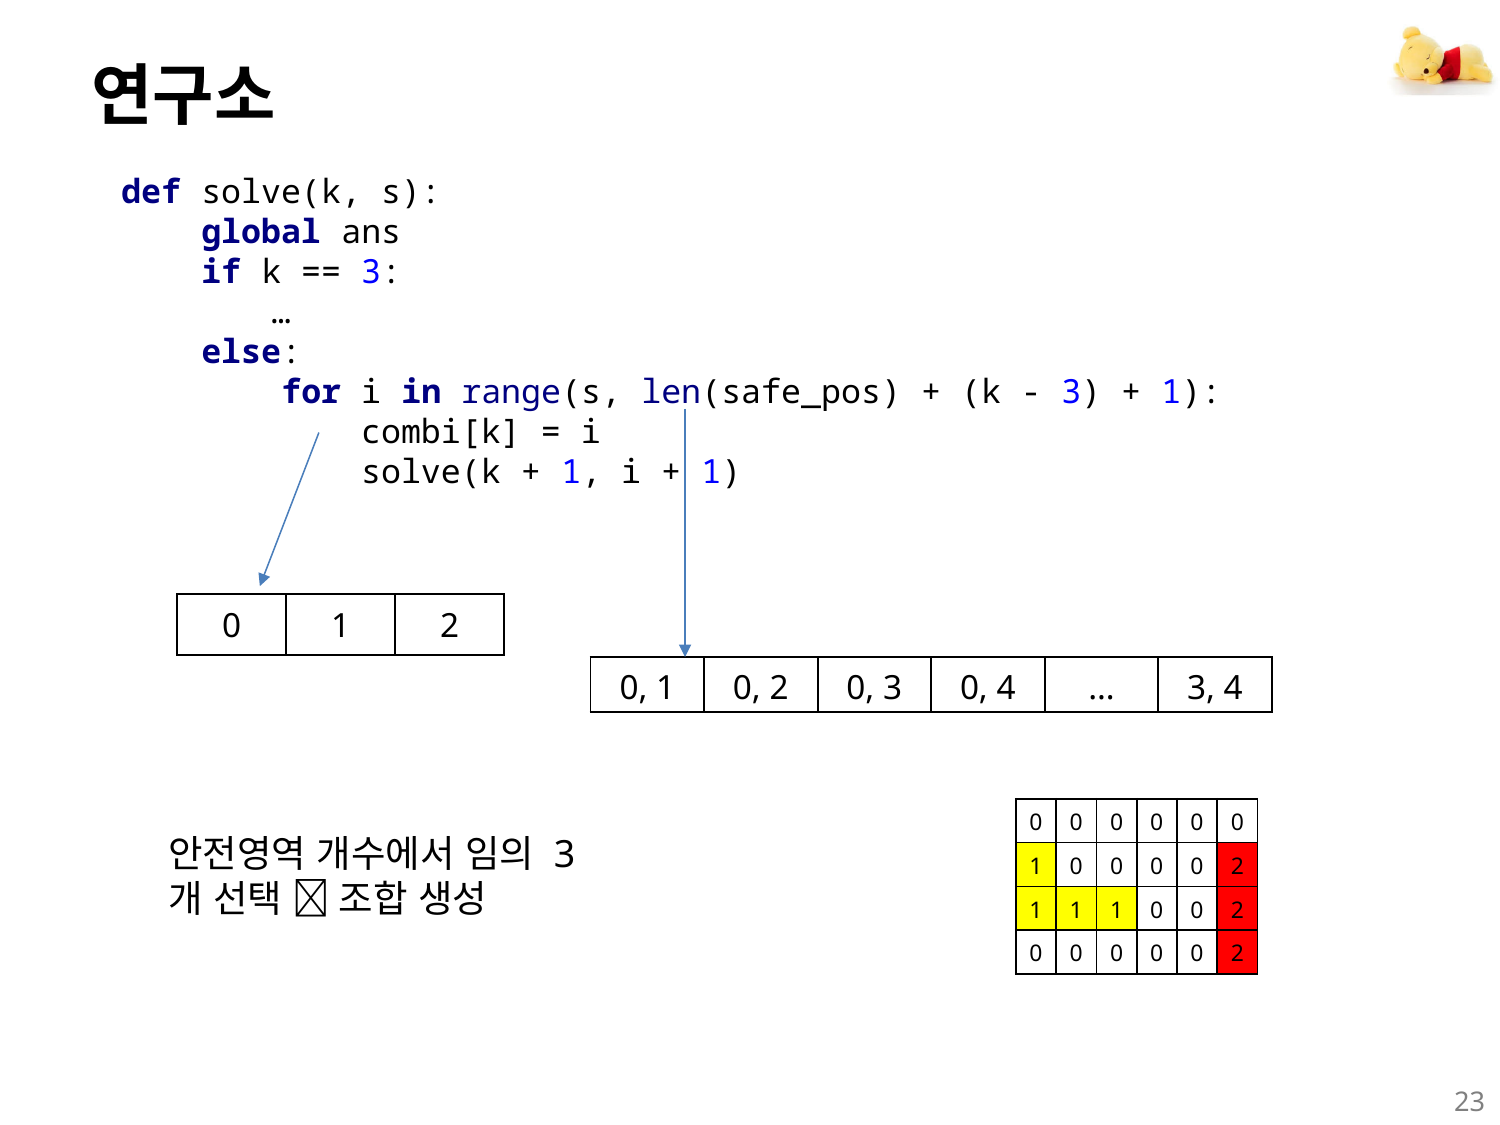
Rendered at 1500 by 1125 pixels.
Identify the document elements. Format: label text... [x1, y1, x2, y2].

table_cell 0 [1178, 931, 1216, 973]
table_cell 0 [1097, 843, 1136, 886]
table_cell 0 [1178, 887, 1216, 929]
table_header 2 [396, 595, 503, 654]
table_cell 0 [1057, 931, 1096, 973]
table_cell 2 [1218, 887, 1257, 929]
picture [1387, 0, 1500, 113]
table_cell 0 [1057, 843, 1096, 886]
table_cell 0 [1017, 931, 1055, 973]
table_header 0, 2 [705, 658, 817, 711]
table_cell 0 [1097, 931, 1136, 973]
table_cell 0 [1138, 887, 1176, 929]
table_header 0, 3 [819, 658, 930, 711]
table_header 3, 4 [1159, 658, 1271, 711]
slide_number 23 [1149, 1076, 1500, 1125]
table_cell 1 [1017, 843, 1055, 886]
table_cell 0 [1178, 843, 1216, 886]
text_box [259, 432, 320, 587]
table_header 0 [1057, 800, 1096, 842]
table_header … [1046, 658, 1157, 711]
table_header 0 [1017, 800, 1055, 842]
table_cell 1 [1017, 887, 1055, 929]
table_header 0 [1138, 800, 1176, 842]
title 연구소 [76, 45, 1500, 176]
table_header 0, 4 [932, 658, 1044, 711]
table_cell 2 [1218, 843, 1257, 886]
table_header 1 [287, 595, 394, 654]
table_header 0 [178, 595, 285, 654]
table_cell 2 [1218, 931, 1257, 973]
text_box def solve(k, s): global ans if k == 3: … else: for i in range(s, len(safe_pos) + (k - 3) + 1): combi[k] = i solve(k + 1, i + 1) [106, 162, 1436, 498]
table_header 0 [1097, 800, 1136, 842]
table_header 0 [1218, 800, 1257, 842]
table_cell 1 [1057, 887, 1096, 929]
table_cell 0 [1138, 931, 1176, 973]
table_cell 0 [1138, 843, 1176, 886]
table_header 0 [1178, 800, 1216, 842]
table_cell 1 [1097, 887, 1136, 929]
table_header 0, 1 [591, 658, 703, 711]
text_box 안전영역 개수에서 임의 3개 선택  조합 생성 [153, 822, 591, 927]
